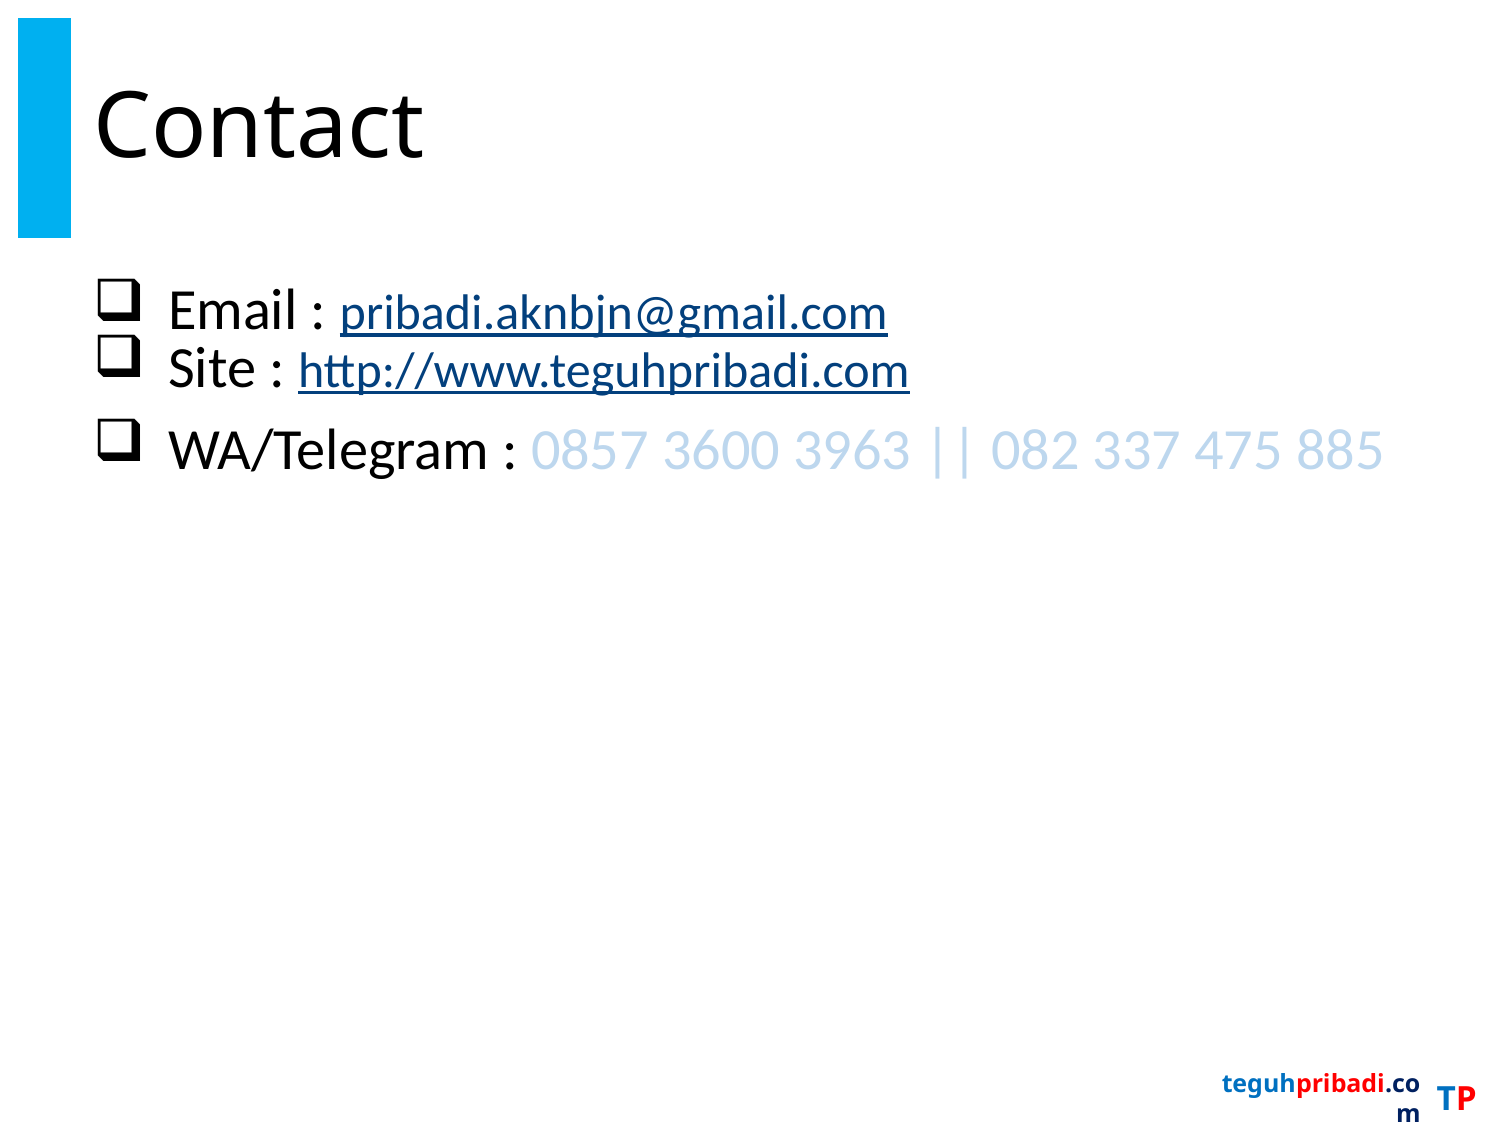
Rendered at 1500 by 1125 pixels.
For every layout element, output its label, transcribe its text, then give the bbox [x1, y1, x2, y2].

list Email : pribadi.aknbjn@gmail.com Site : http://www.teguhpribadi.com WA/Telegram : 0857 3600 3963 || 082 337 475 885 [78, 272, 1443, 1070]
title Contact [78, 19, 1443, 237]
